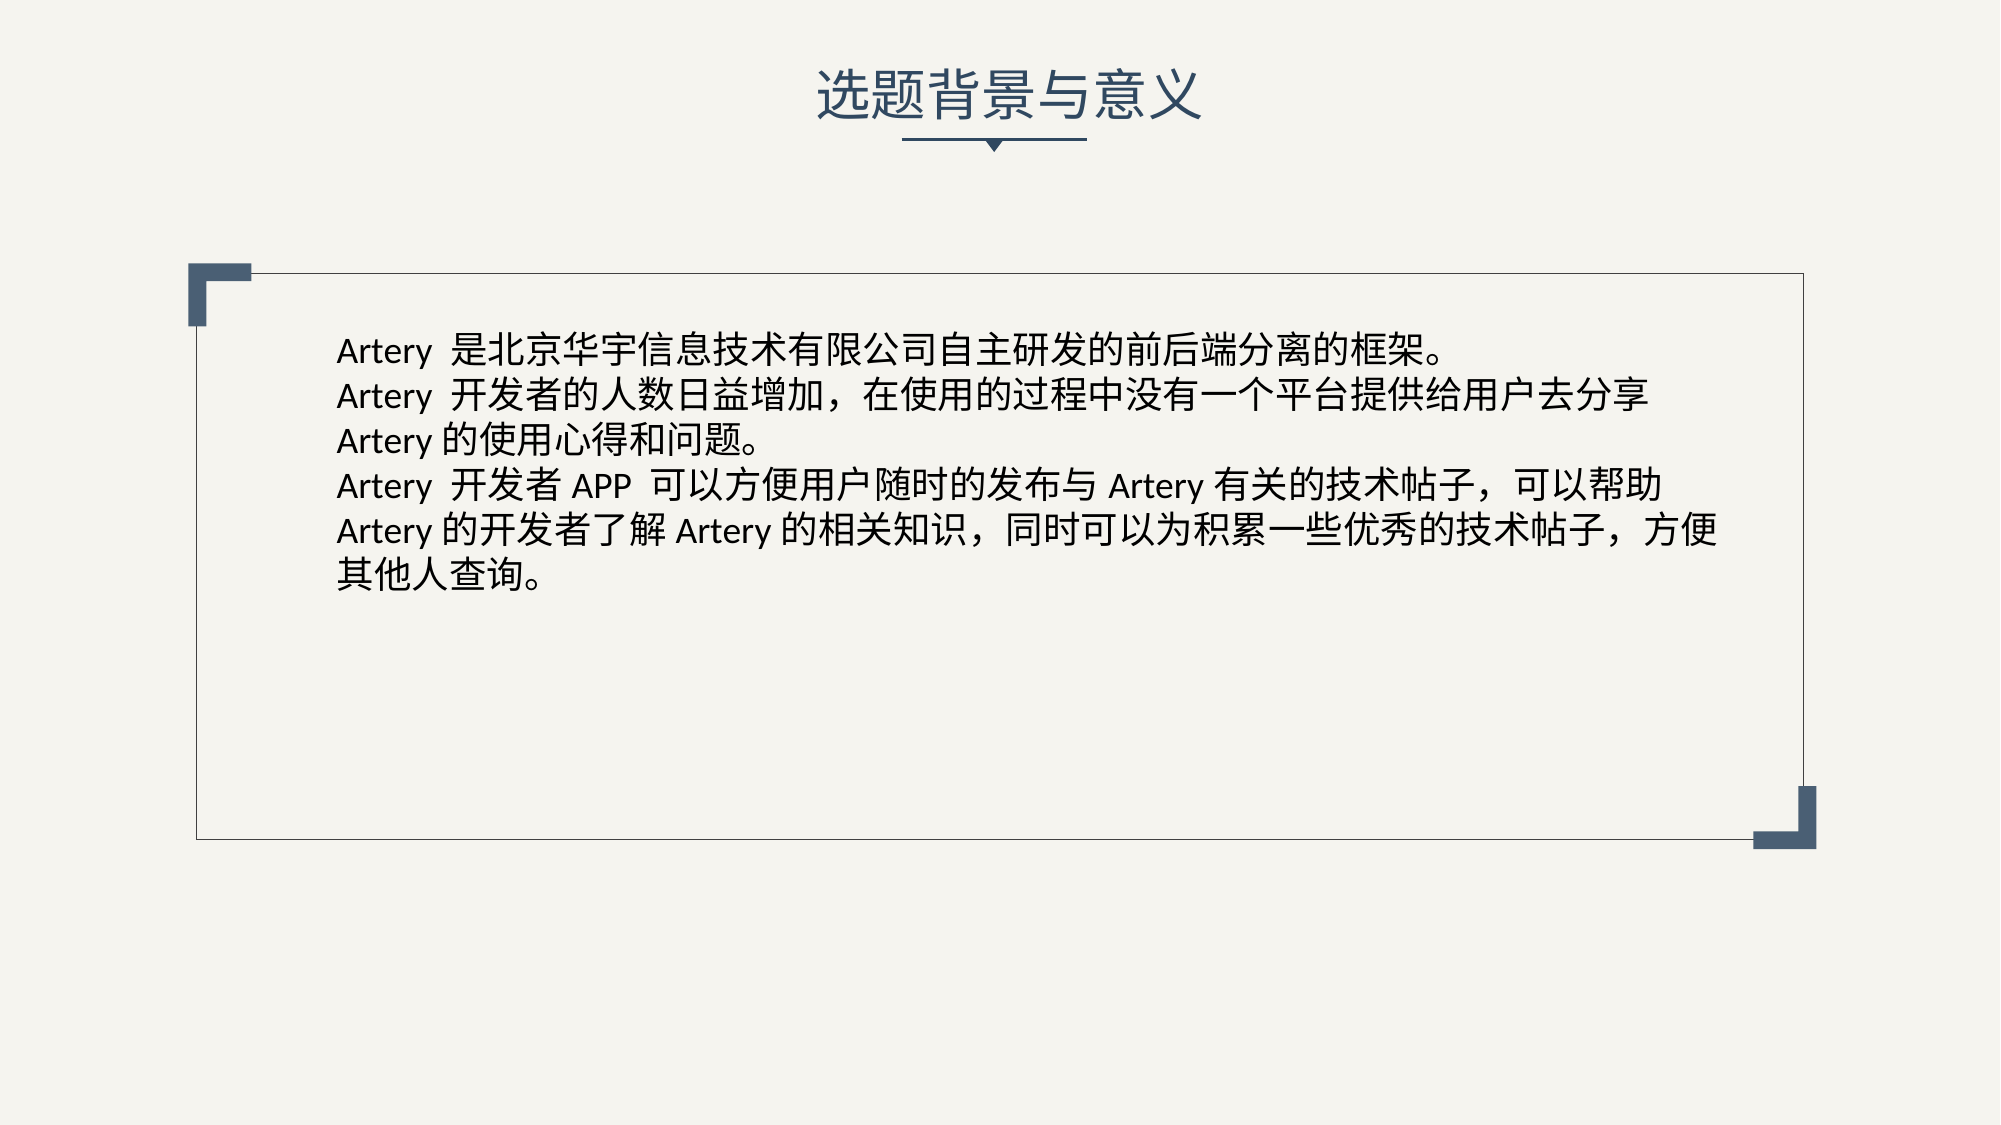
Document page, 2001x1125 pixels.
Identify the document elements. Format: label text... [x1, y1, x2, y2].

text_box 选题背景与意义 [800, 52, 1219, 135]
text_box [196, 272, 1804, 840]
text_box Artery 是北京华宇信息技术有限公司自主研发的前后端分离的框架。 Artery 开发者的人数日益增加，在使用的过程中没有一个平台提供给用户去分享Artery的使用心得和问题。 Artery 开发者APP 可以方便用户随时的发布与Artery有关的技术帖子，可以帮助Artery的开发者了解Artery的相关知识，同时可以为积累一些优秀的技术帖子，方便其他人查询。 [261, 326, 1739, 642]
text_box [187, 262, 252, 327]
text_box [1752, 785, 1817, 850]
